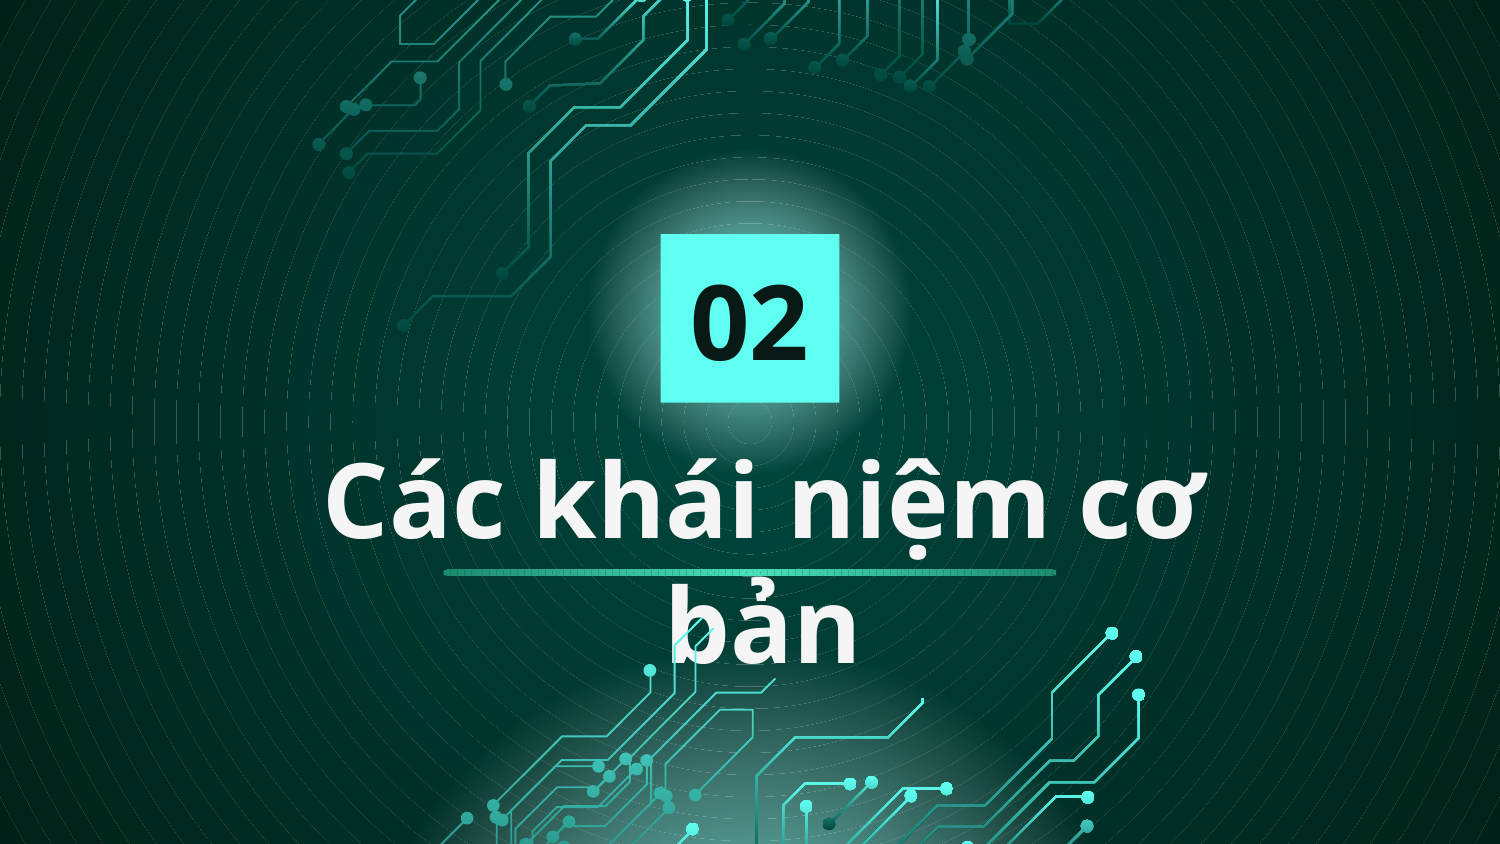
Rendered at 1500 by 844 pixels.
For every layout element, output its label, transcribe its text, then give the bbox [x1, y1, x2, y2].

title Các khái niệm cơ bản [223, 419, 1303, 558]
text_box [324, 616, 1146, 844]
text_box [566, 128, 936, 419]
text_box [312, 0, 779, 332]
title 02 [660, 234, 840, 403]
text_box [443, 569, 1057, 576]
